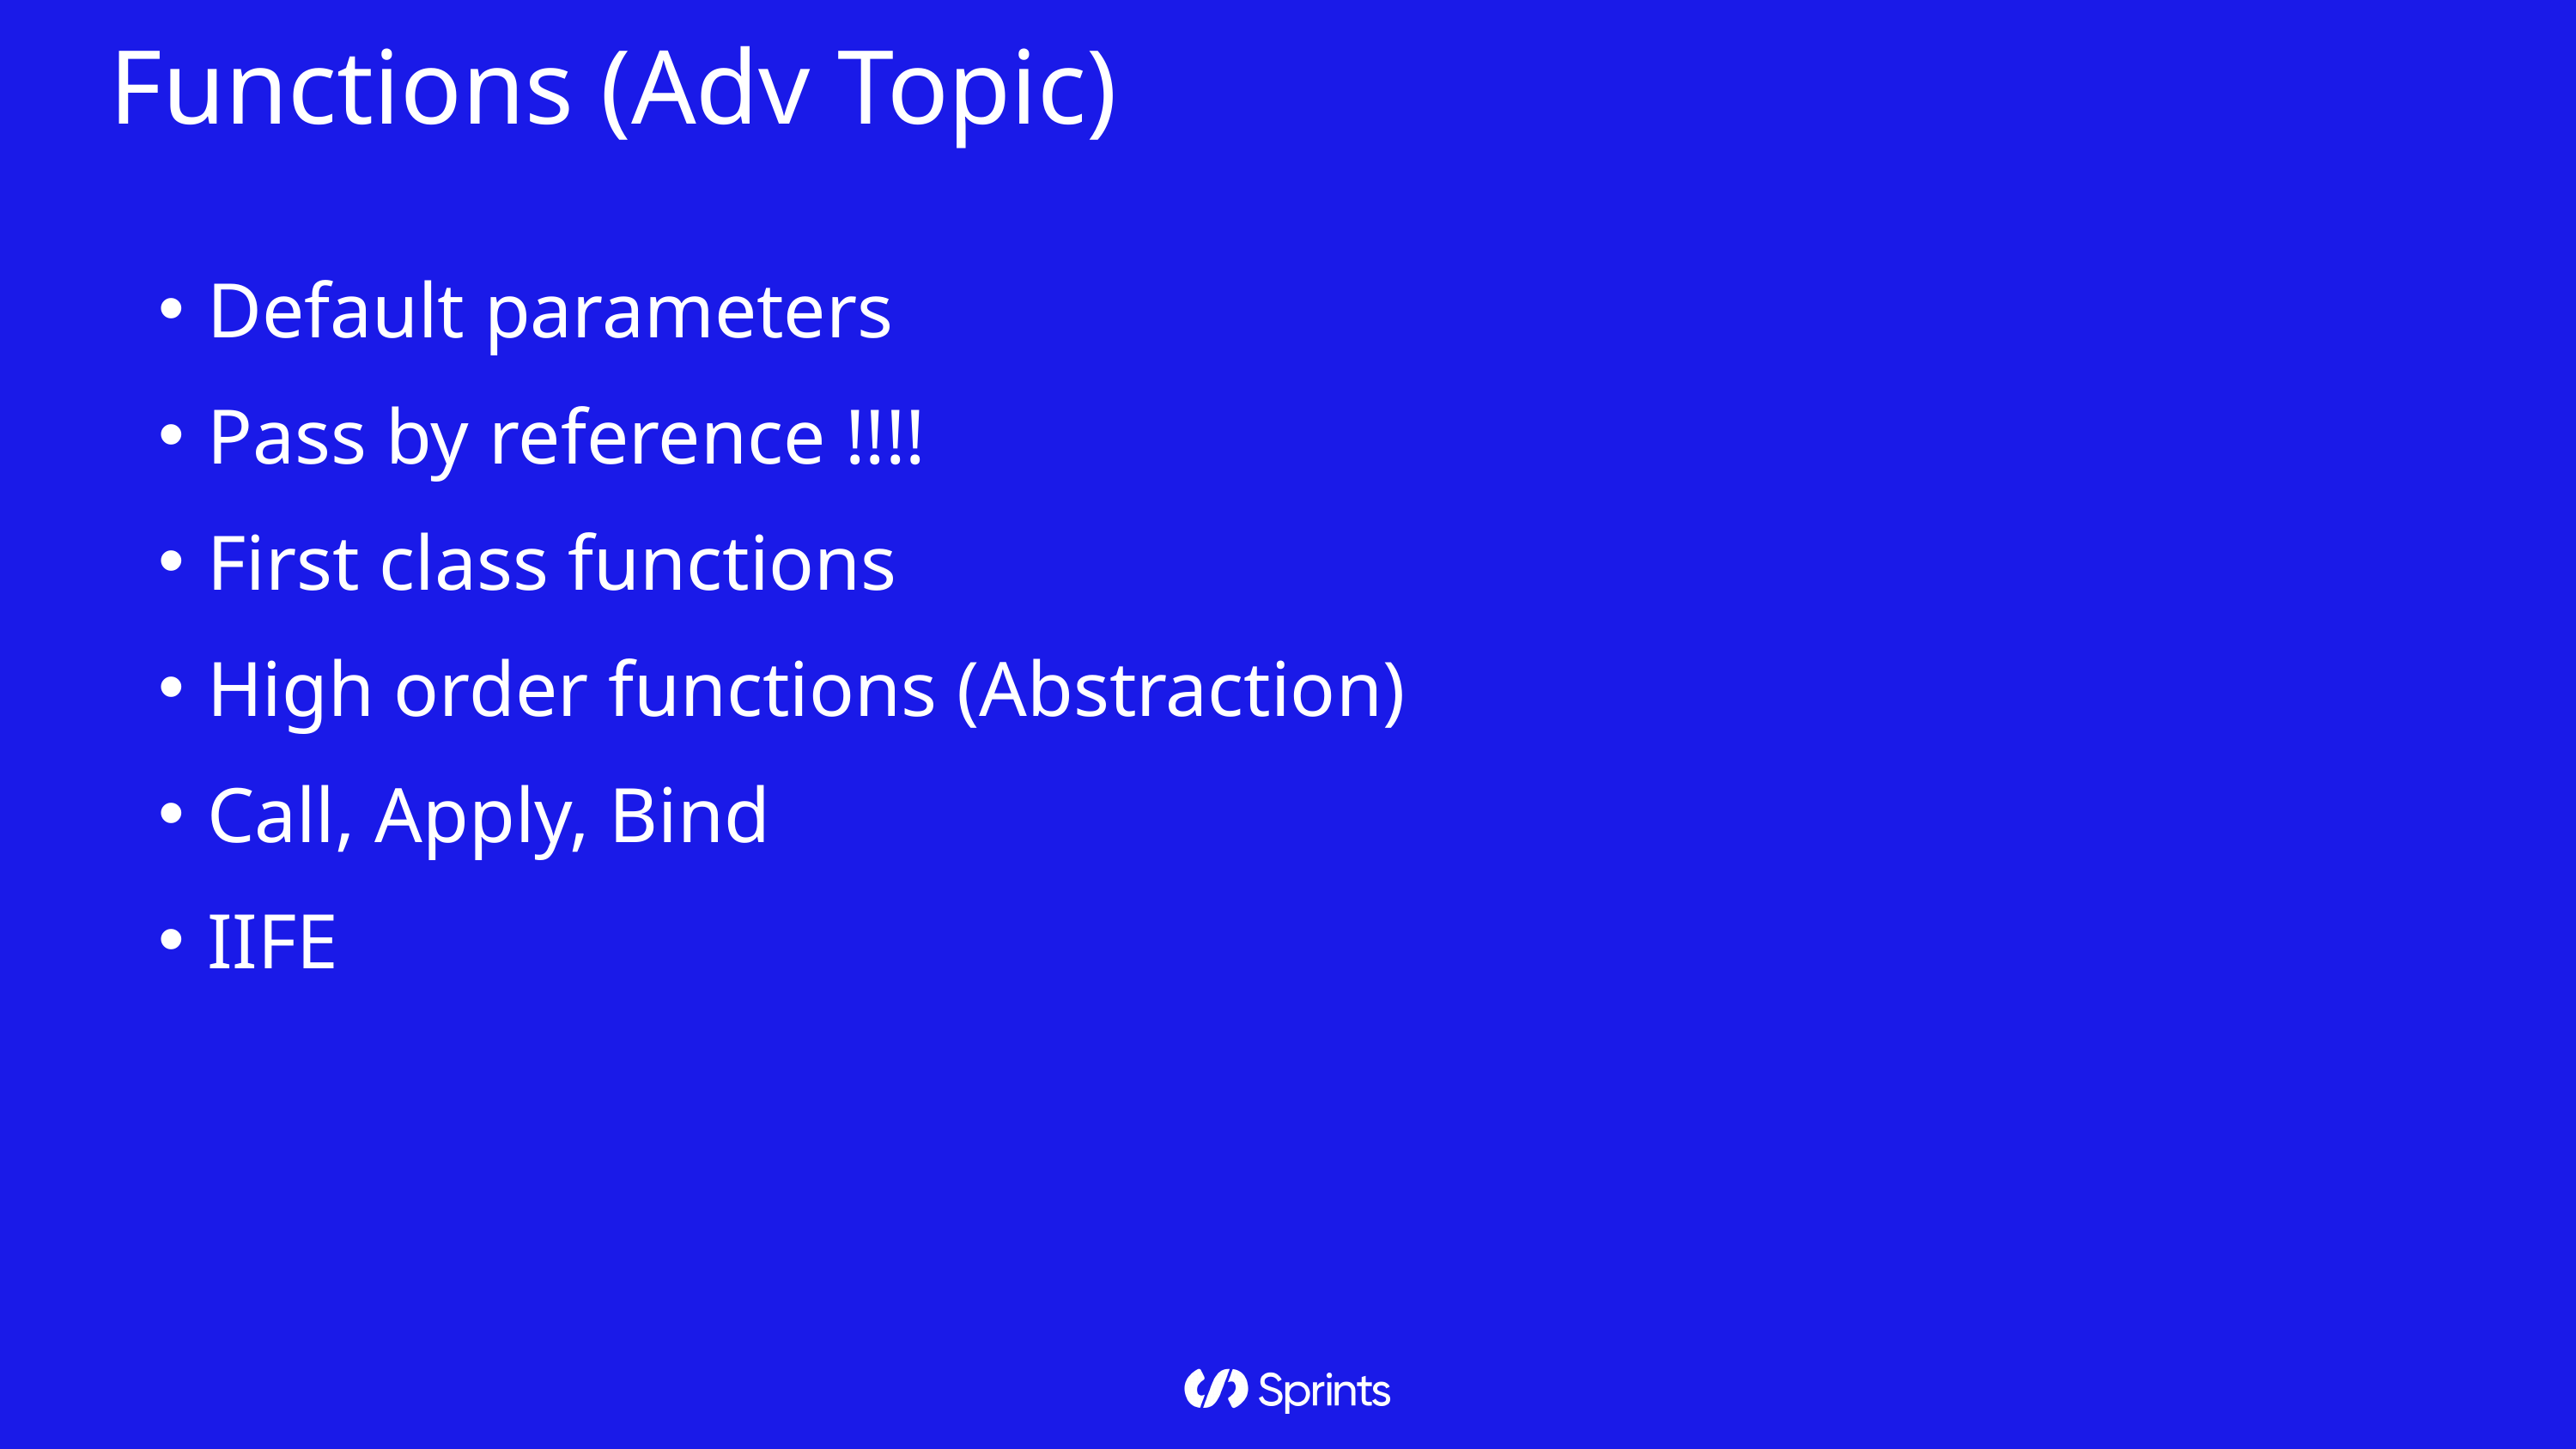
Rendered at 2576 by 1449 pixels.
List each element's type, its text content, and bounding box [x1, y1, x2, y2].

text_box Default parameters Pass by reference !!!! First class functions High order functions (Abstraction) Call, Apply, Bind IIFE [109, 226, 1625, 984]
text_box Functions (Adv Topic) [109, 1, 2323, 167]
picture [1167, 1368, 1409, 1414]
